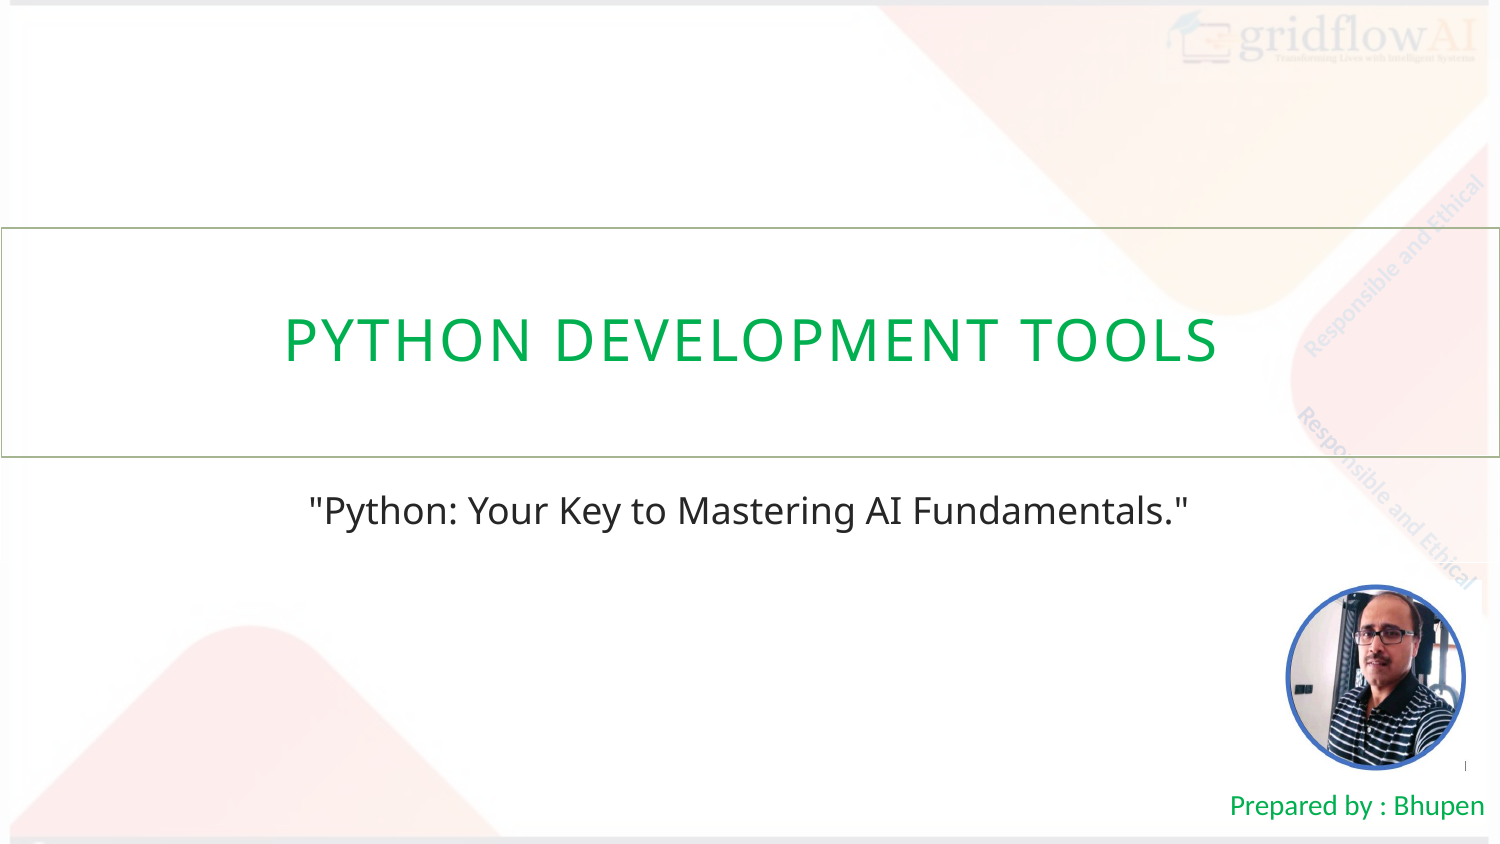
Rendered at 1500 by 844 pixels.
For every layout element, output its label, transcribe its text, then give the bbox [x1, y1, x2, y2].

title Python development tools [0, 225, 1500, 460]
subtitle "Python: Your Key to Mastering AI Fundamentals." [0, 460, 1499, 563]
picture [1277, 580, 1482, 779]
